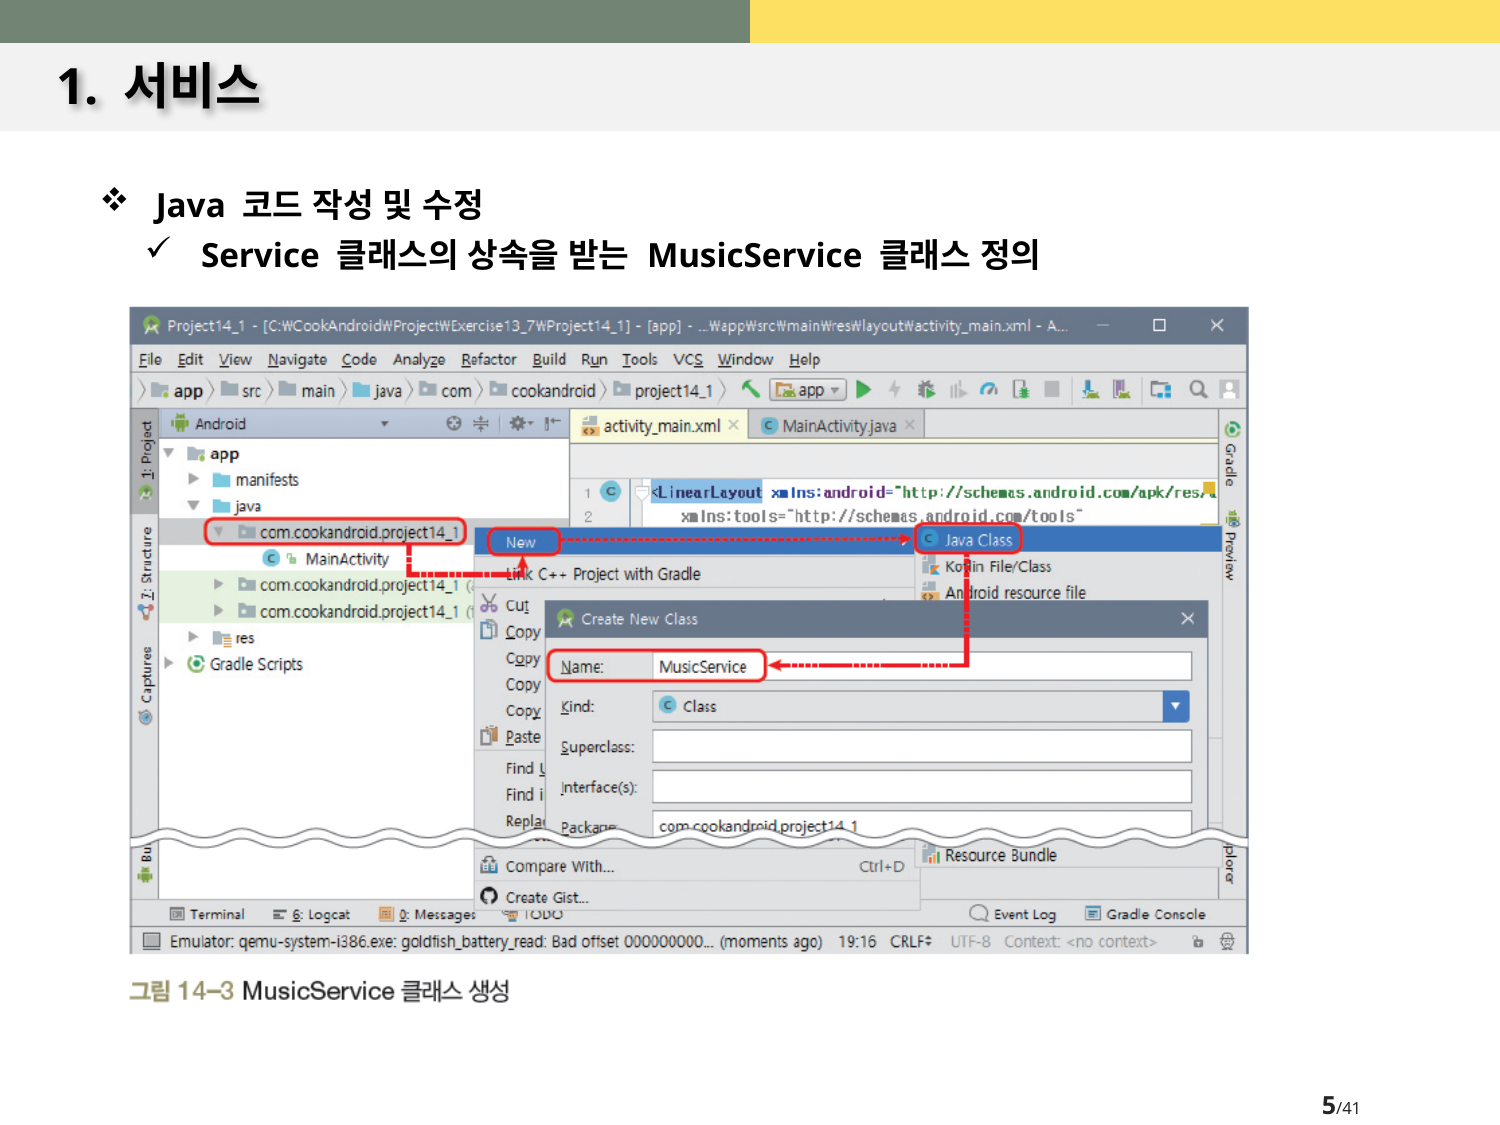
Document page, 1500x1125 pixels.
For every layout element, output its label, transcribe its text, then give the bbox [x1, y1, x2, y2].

picture [126, 303, 1253, 1004]
title 1. 서비스 [41, 42, 1459, 128]
list Java 코드 작성 및 수정 Service 클래스의 상속을 받는 MusicService 클래스 정의 [41, 172, 1459, 1048]
